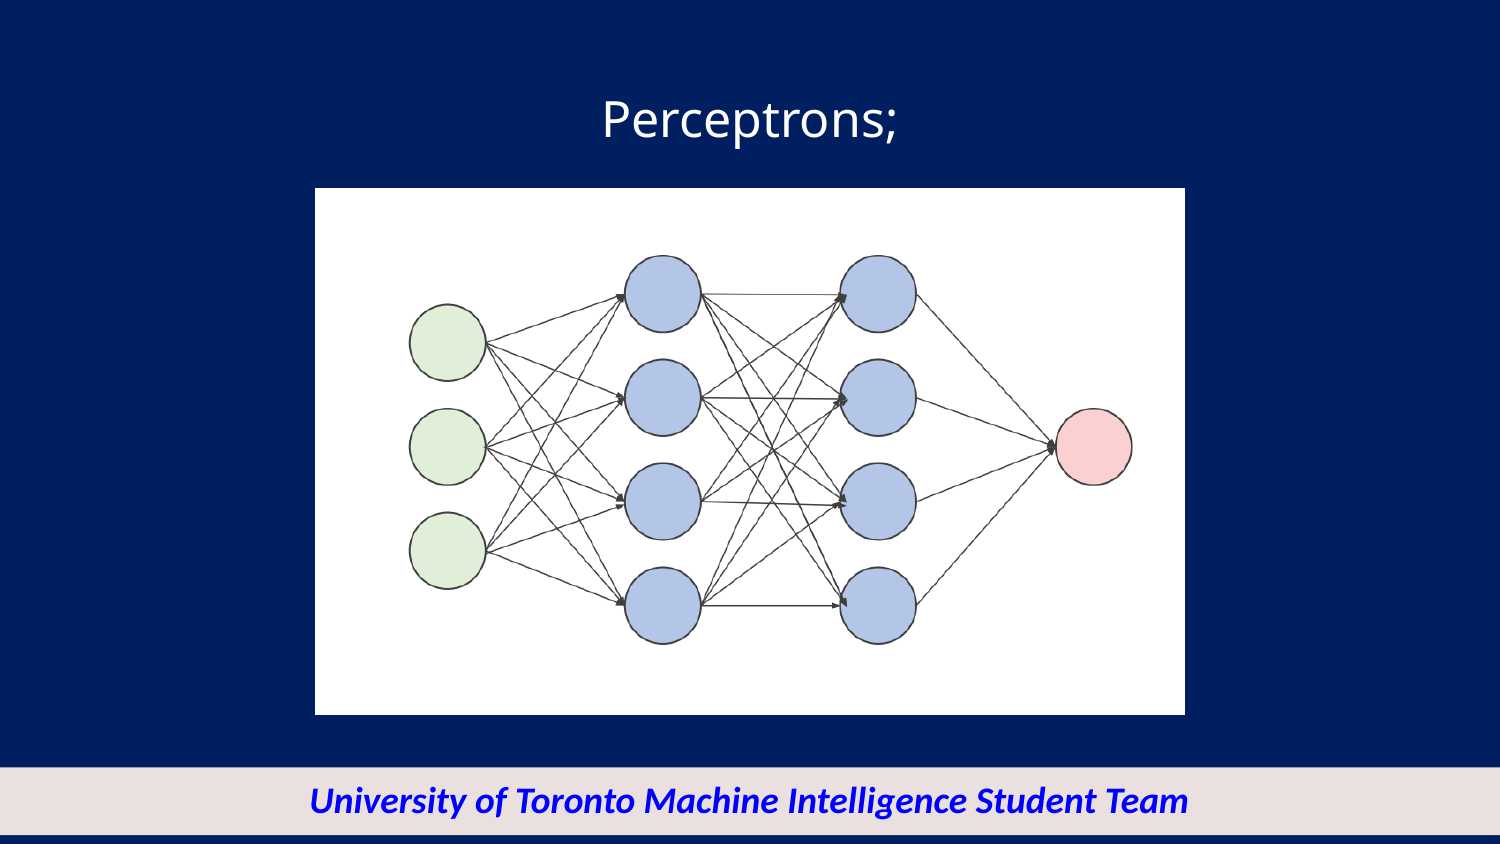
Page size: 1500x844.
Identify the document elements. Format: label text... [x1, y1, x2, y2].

picture [315, 188, 1185, 715]
title Perceptrons; [51, 72, 1449, 167]
list [51, 189, 1449, 750]
